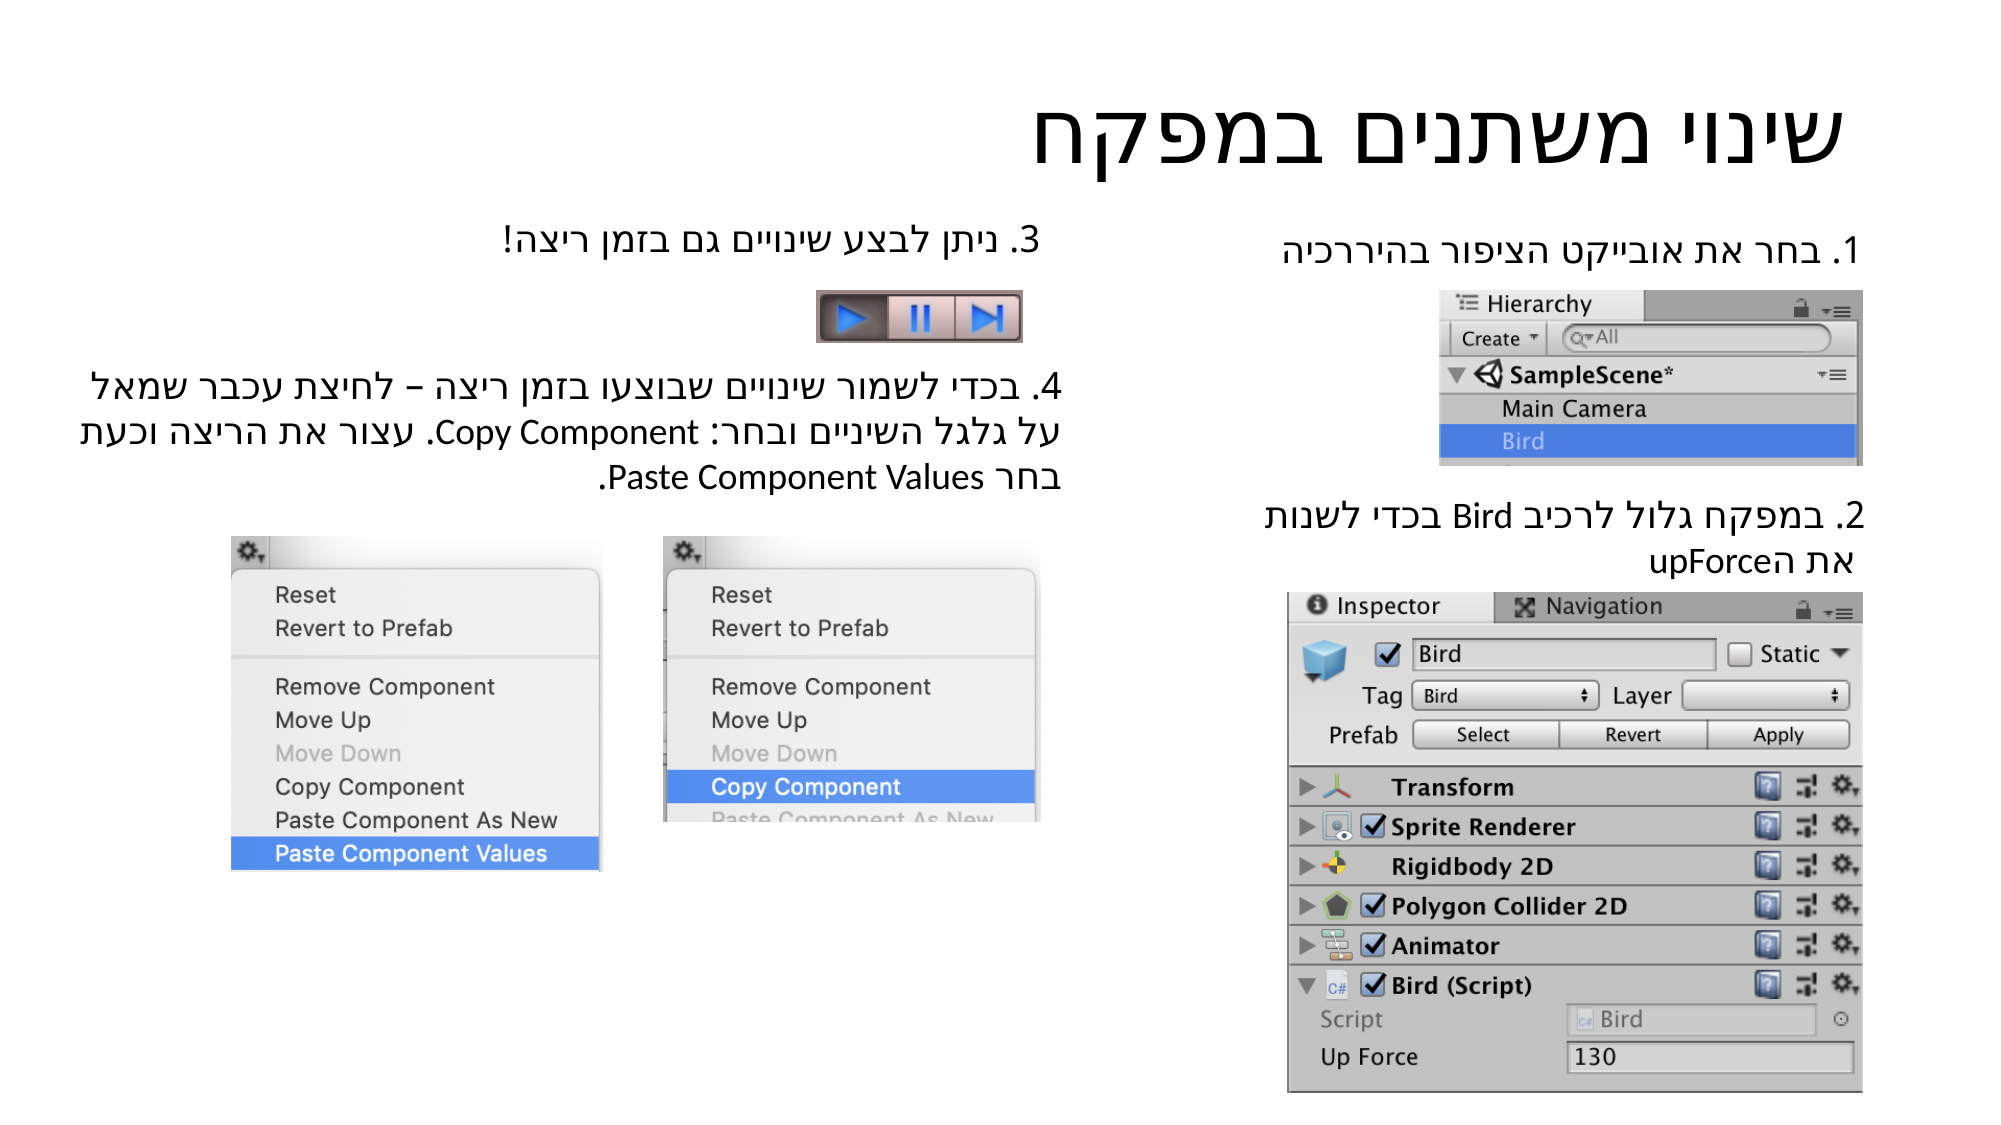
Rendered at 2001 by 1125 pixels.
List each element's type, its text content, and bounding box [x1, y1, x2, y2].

picture [1439, 290, 1863, 466]
picture [663, 536, 1041, 823]
title שינוי משתנים במפקח [137, 59, 1863, 208]
text_box 4. בכדי לשמור שינויים שבוצעו בזמן ריצה – לחיצת עכבר שמאל על גלגל השיניים ובחר: Copy Component. עצור את הריצה וכעת בחר Paste Component Values. [65, 355, 1077, 505]
text_box 3. ניתן לבצע שינויים גם בזמן ריצה! [485, 207, 1056, 268]
picture [816, 290, 1023, 343]
text_box 1. בחר את אובייקט הציפור בהיררכיה [1266, 218, 1878, 279]
picture [231, 536, 603, 872]
picture [1287, 592, 1863, 1093]
text_box 2. במפקח גלול לרכיב Bird בכדי לשנות את הupForce [1249, 483, 1881, 589]
